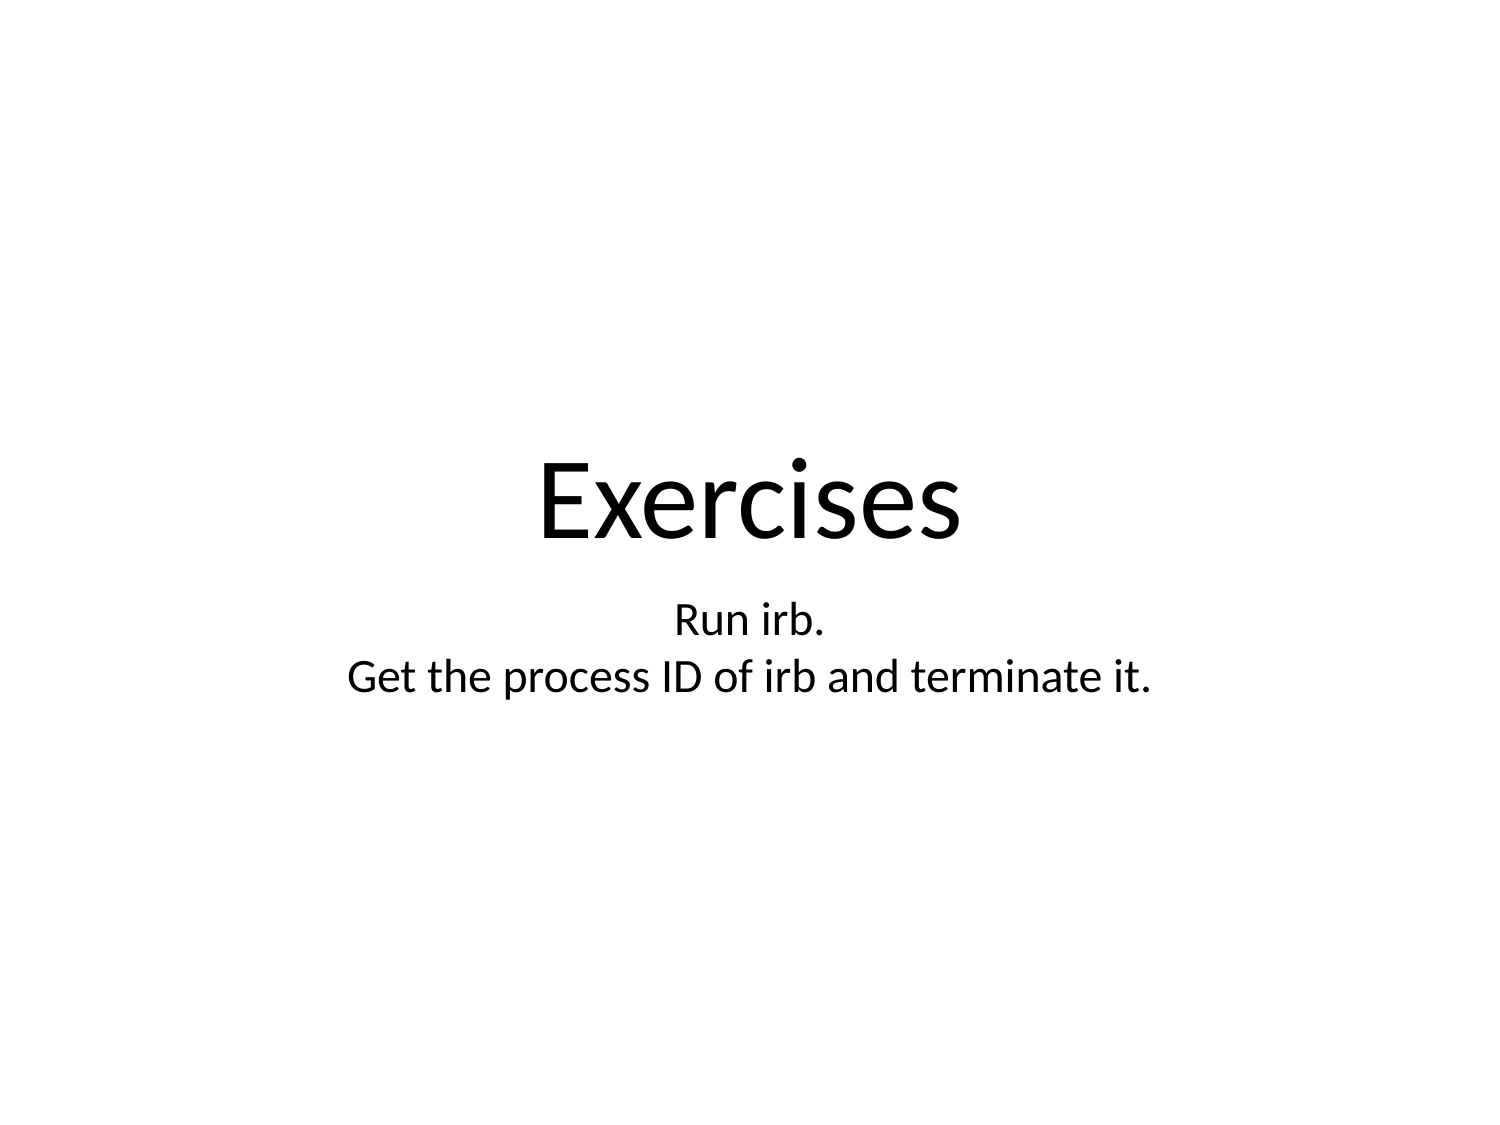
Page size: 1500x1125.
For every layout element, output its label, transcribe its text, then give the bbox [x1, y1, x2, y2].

title Exercises [146, 188, 1354, 570]
list Run irb. Get the process ID of irb and terminate it. [146, 580, 1354, 711]
